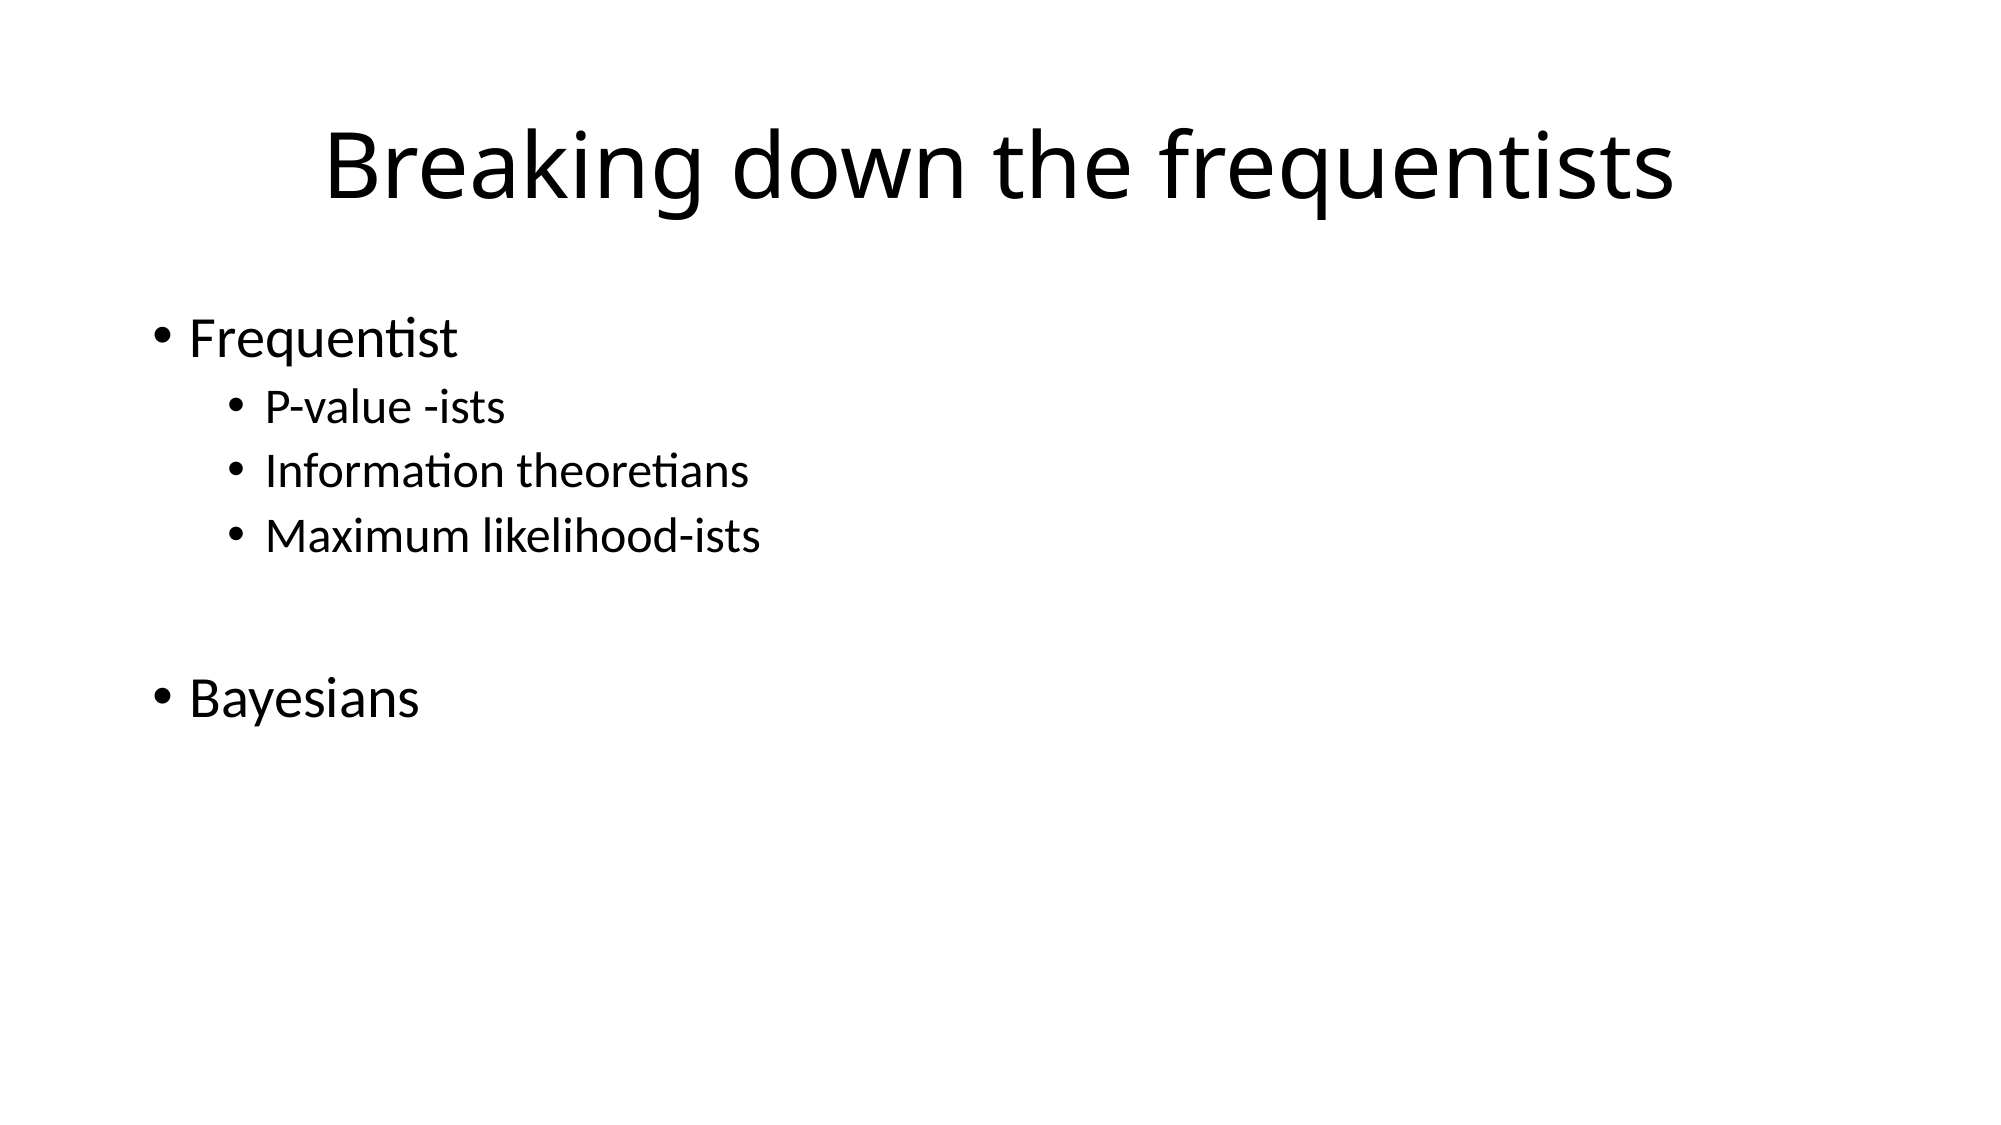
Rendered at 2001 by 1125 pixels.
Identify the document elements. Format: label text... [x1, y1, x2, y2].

title Breaking down the frequentists [137, 59, 1863, 278]
list Frequentist P-value -ists Information theoretians Maximum likelihood-ists Bayesians [137, 299, 1863, 1014]
